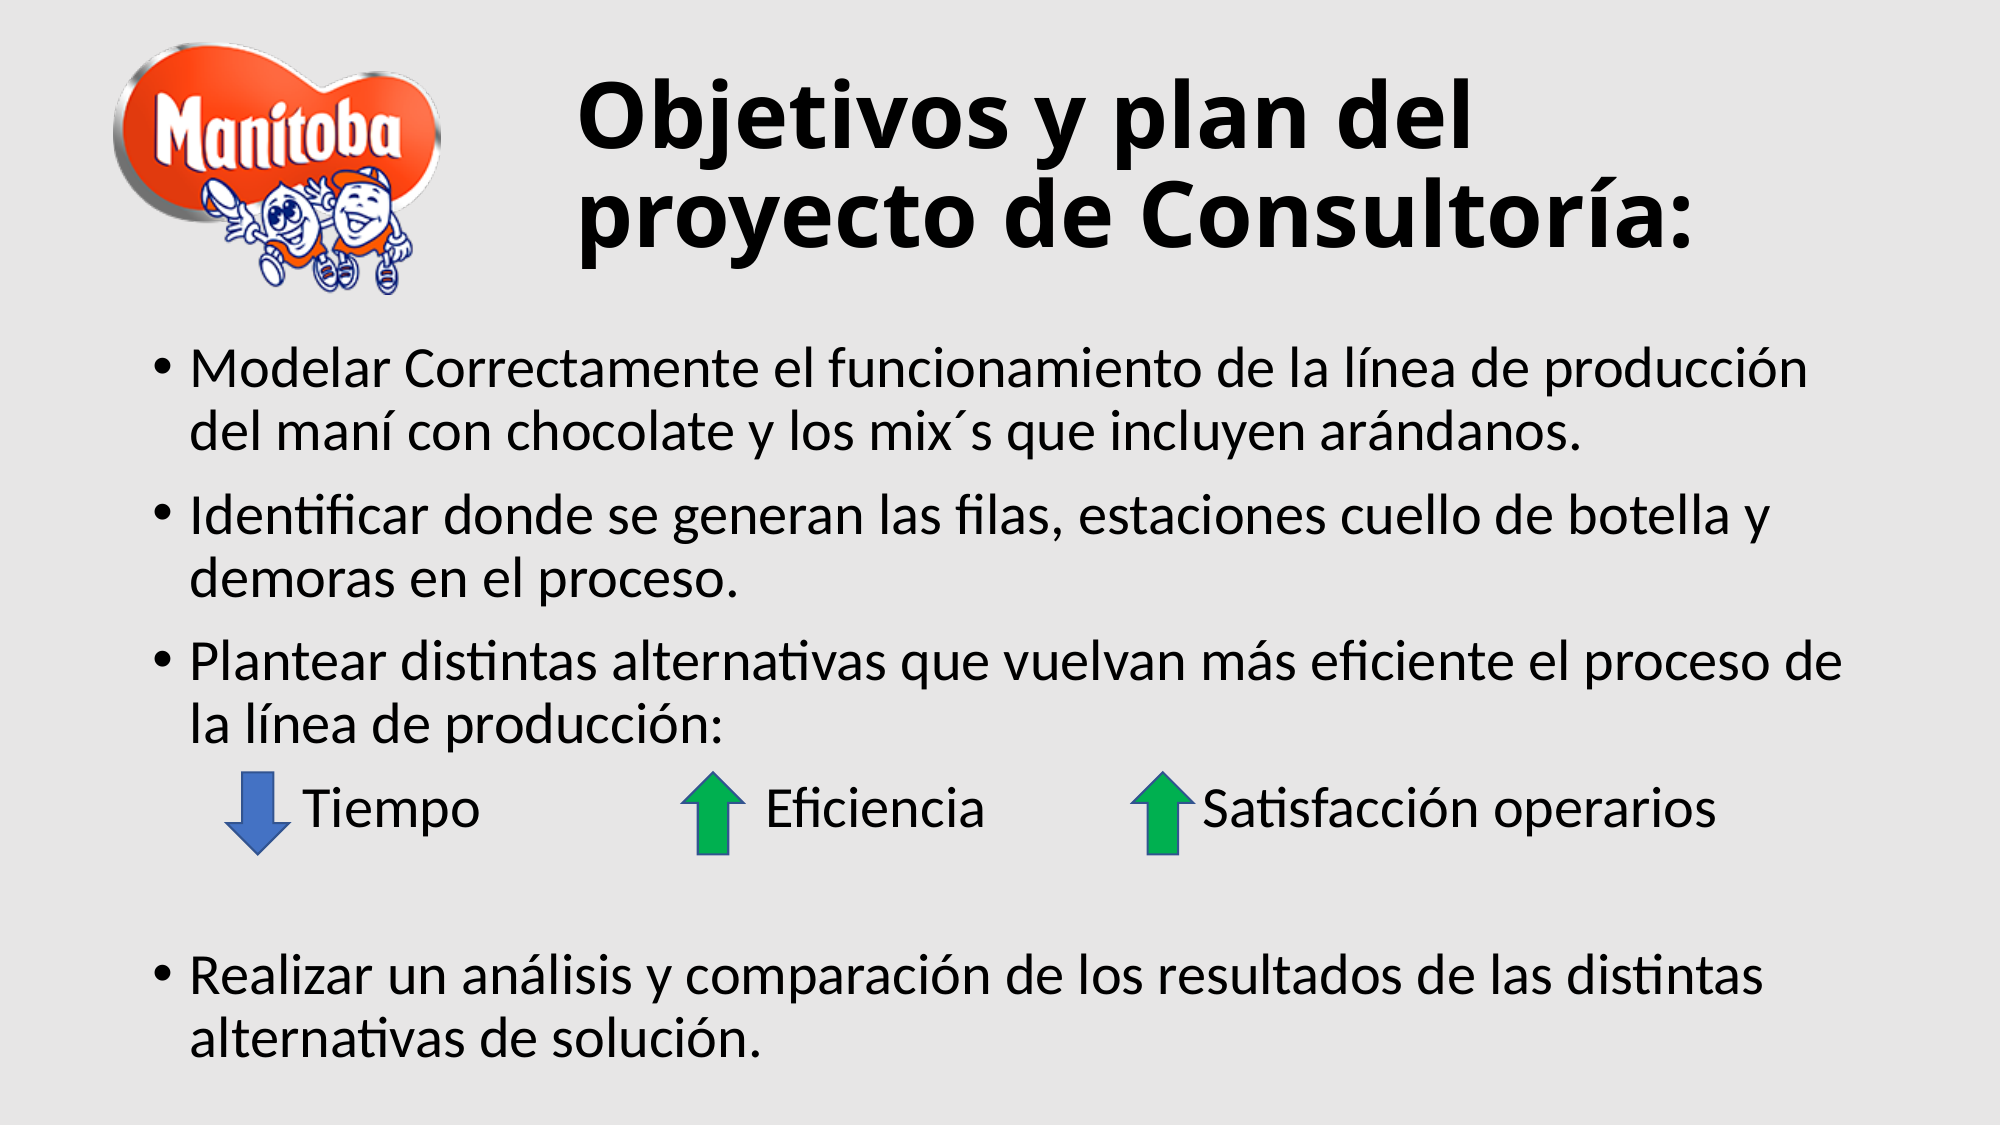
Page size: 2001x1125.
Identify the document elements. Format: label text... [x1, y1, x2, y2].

title Objetivos y plan del proyecto de Consultoría: [560, 59, 1840, 278]
picture [113, 42, 441, 295]
text_box [1129, 770, 1196, 856]
text_box [679, 770, 746, 856]
text_box [223, 771, 292, 856]
list Modelar Correctamente el funcionamiento de la línea de producción del maní con chocolate y los mix´s que incluyen arándanos. Identificar donde se generan las filas, estaciones cuello de botella y demoras en el proceso. Plantear distintas alternativas que vuelvan más eficiente el proceso de la línea de producción: Tiempo Eficiencia Satisfacción operarios Realizar un análisis y comparación de los resultados de las distintas alternativas de solución. [137, 329, 1863, 1125]
